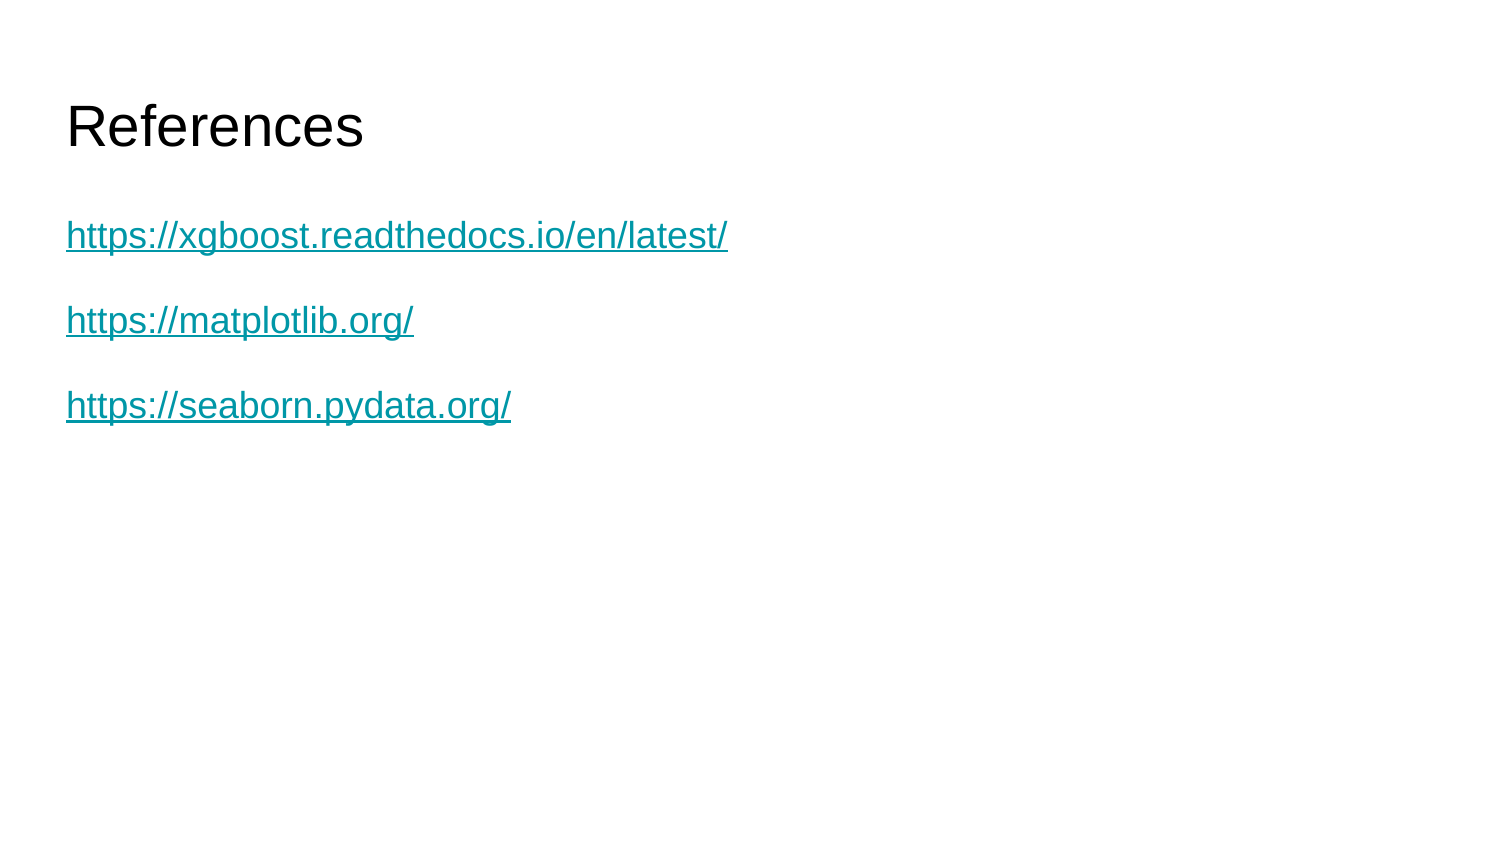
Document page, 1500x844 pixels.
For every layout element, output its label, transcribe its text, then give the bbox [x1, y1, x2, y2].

list https://xgboost.readthedocs.io/en/latest/ https://matplotlib.org/ https://seaborn.pydata.org/ [51, 189, 1449, 750]
title References [51, 72, 1449, 167]
